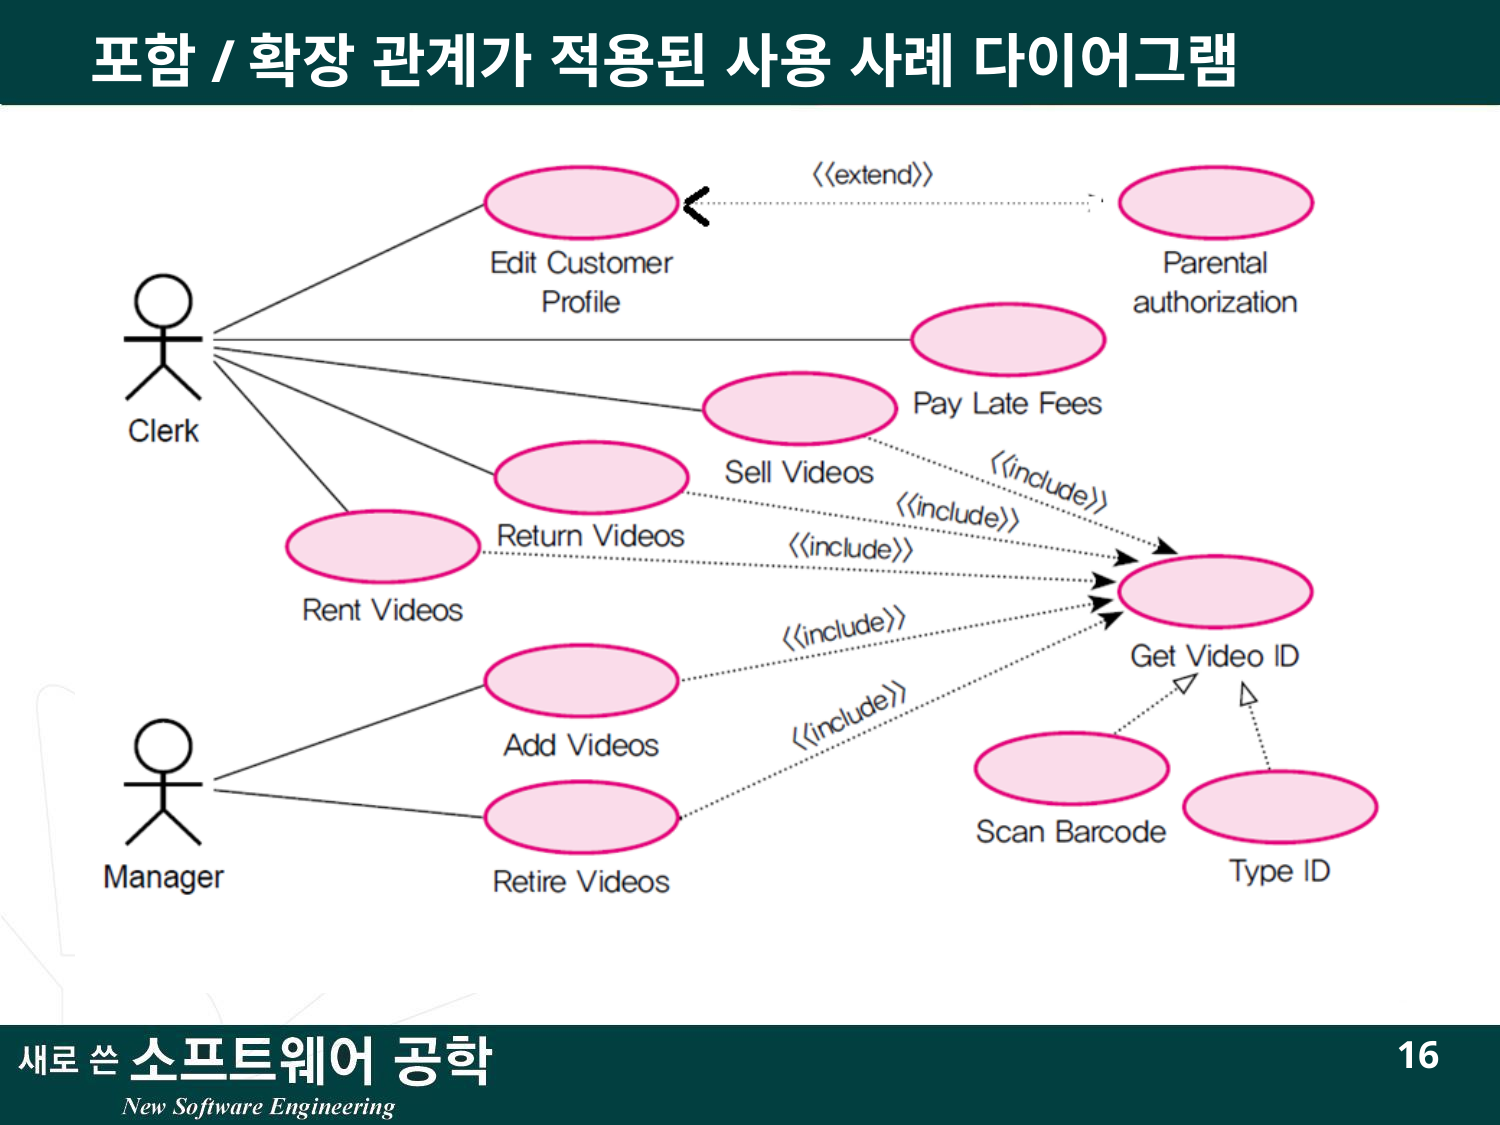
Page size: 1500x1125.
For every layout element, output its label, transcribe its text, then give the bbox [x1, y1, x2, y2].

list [74, 136, 1419, 993]
picture [0, 0, 1500, 1125]
slide_number 16 [1104, 1023, 1455, 1102]
title 포함/확장 관계가 적용된 사용 사례 다이어그램 [74, 13, 1426, 106]
